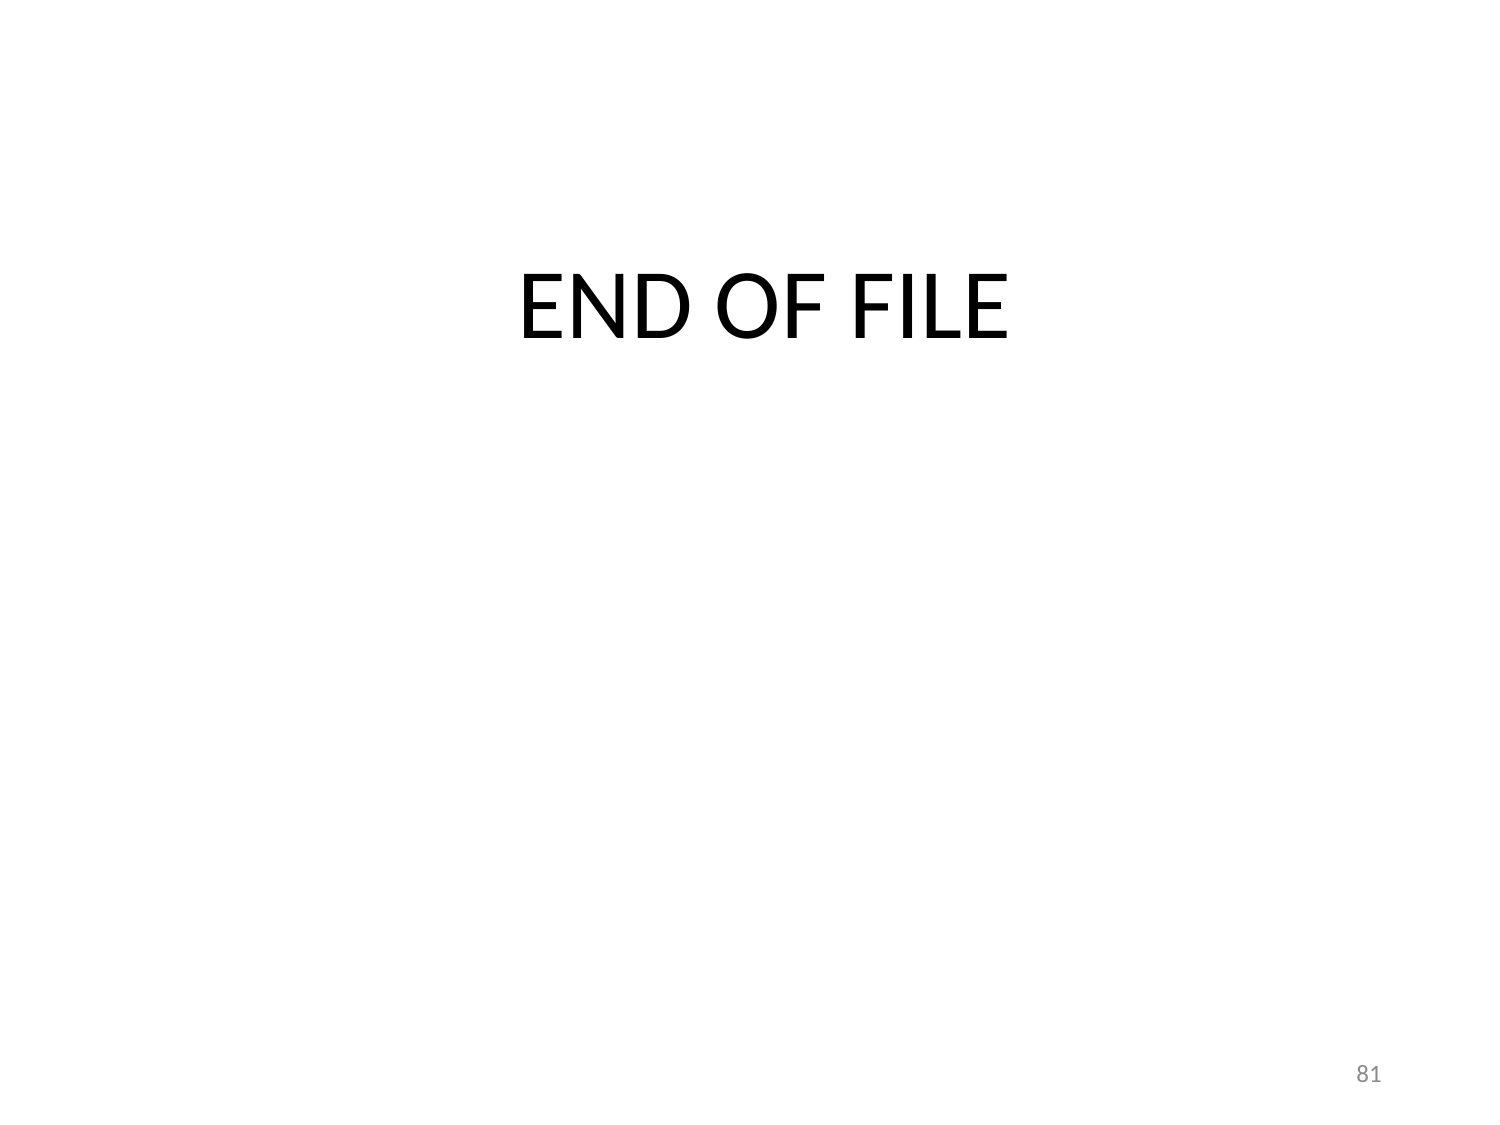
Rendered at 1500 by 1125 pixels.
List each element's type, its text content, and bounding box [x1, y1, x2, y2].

slide_number 81 [1059, 1042, 1397, 1103]
text_box END OF FILE [255, 231, 1274, 366]
